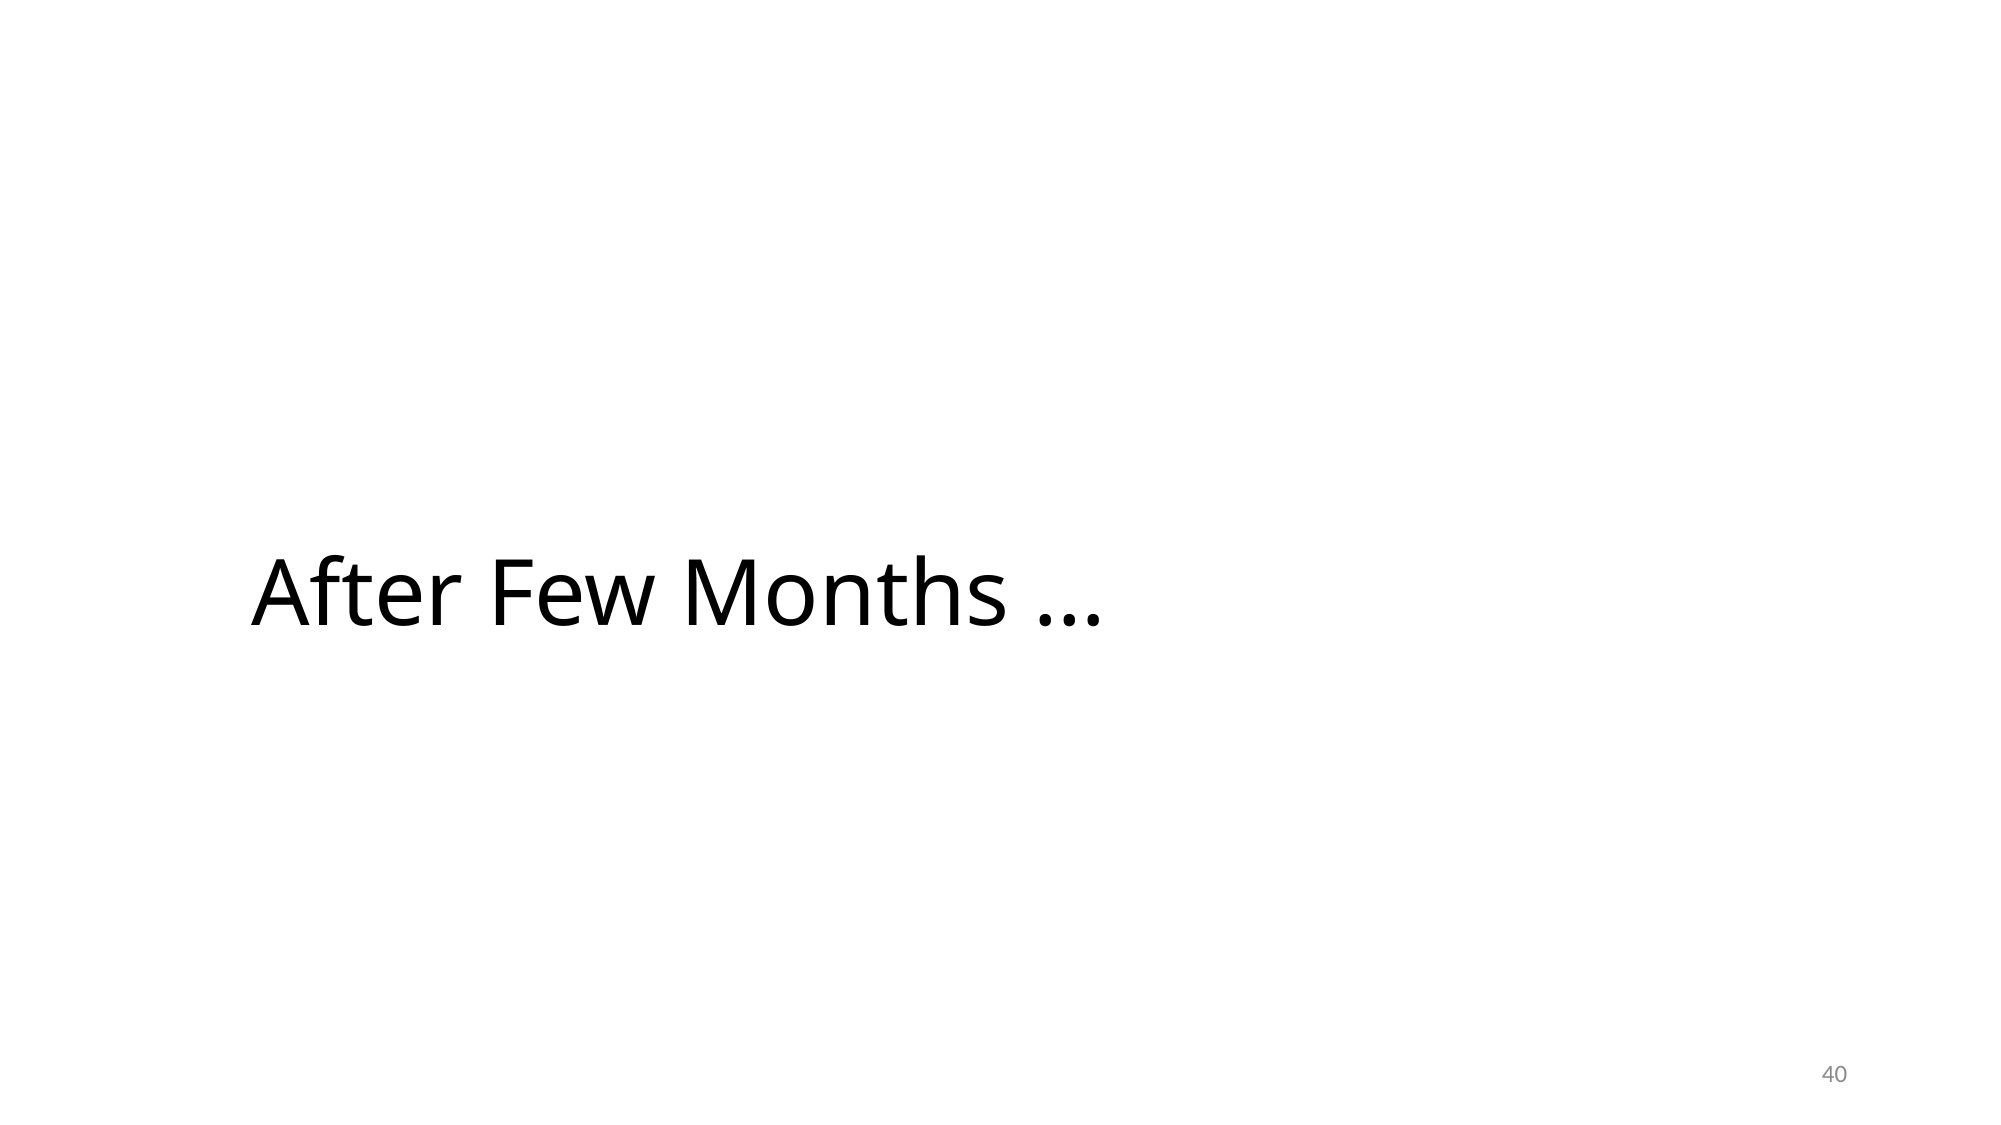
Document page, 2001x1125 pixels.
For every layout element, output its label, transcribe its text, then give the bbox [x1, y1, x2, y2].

slide_number 40 [1412, 1042, 1863, 1103]
title After Few Months … [235, 487, 1961, 705]
